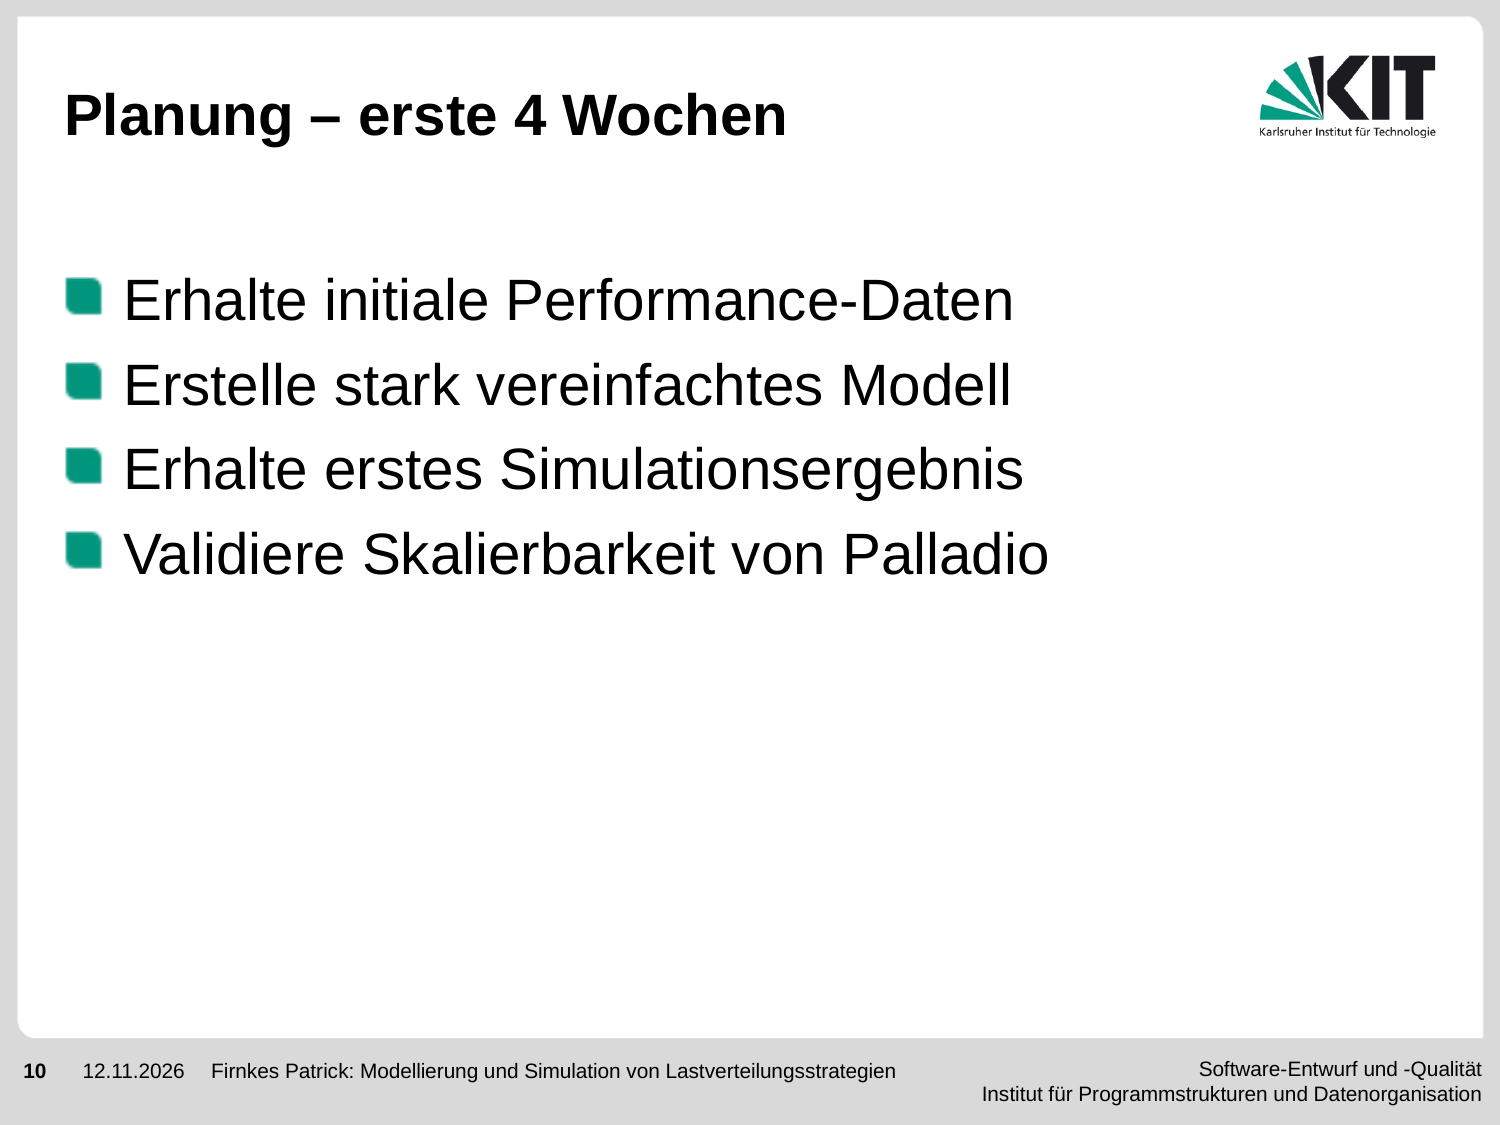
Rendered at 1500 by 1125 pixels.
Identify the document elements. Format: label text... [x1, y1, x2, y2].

picture [0, 0, 1500, 1125]
title Planung – erste 4 Wochen [63, 54, 1199, 148]
footer Firnkes Patrick: Modellierung und Simulation von Lastverteilungsstrategien [210, 1056, 957, 1117]
list Erhalte initiale Performance-Daten Erstelle stark vereinfachtes Modell Erhalte erstes Simulationsergebnis Validiere Skalierbarkeit von Palladio [63, 262, 1437, 953]
